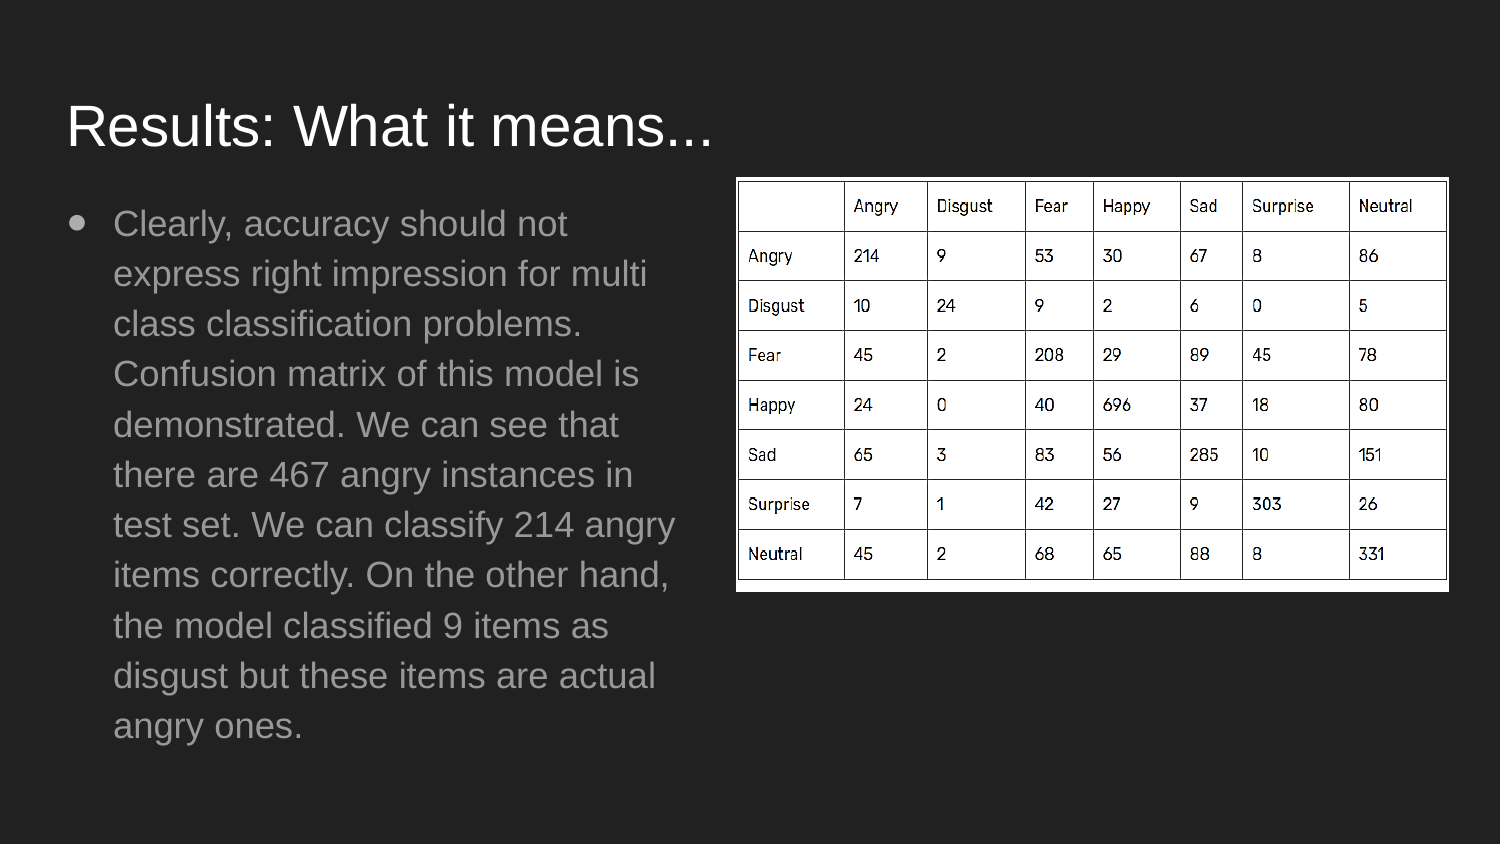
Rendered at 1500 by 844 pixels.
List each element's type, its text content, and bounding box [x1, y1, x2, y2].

list Clearly, accuracy should not express right impression for multi class classification problems. Confusion matrix of this model is demonstrated. We can see that there are 467 angry instances in test set. We can classify 214 angry items correctly. On the other hand, the model classified 9 items as disgust but these items are actual angry ones. [51, 178, 716, 771]
title Results: What it means... [51, 72, 1449, 167]
picture [735, 177, 1450, 593]
